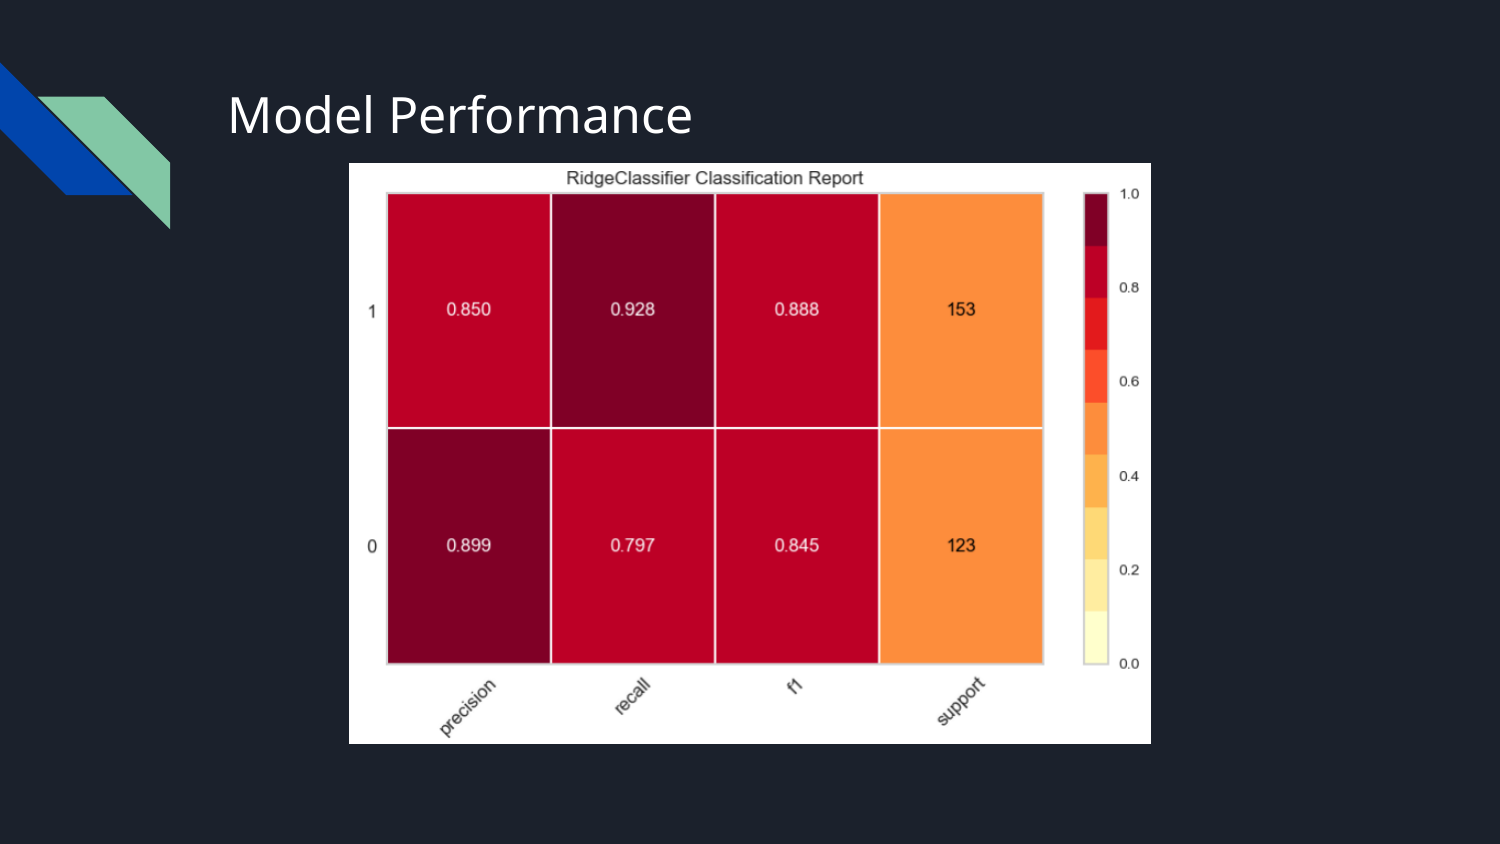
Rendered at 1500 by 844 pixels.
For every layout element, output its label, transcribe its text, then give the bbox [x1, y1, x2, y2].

title Model Performance [212, 64, 1368, 215]
picture [349, 163, 1151, 744]
